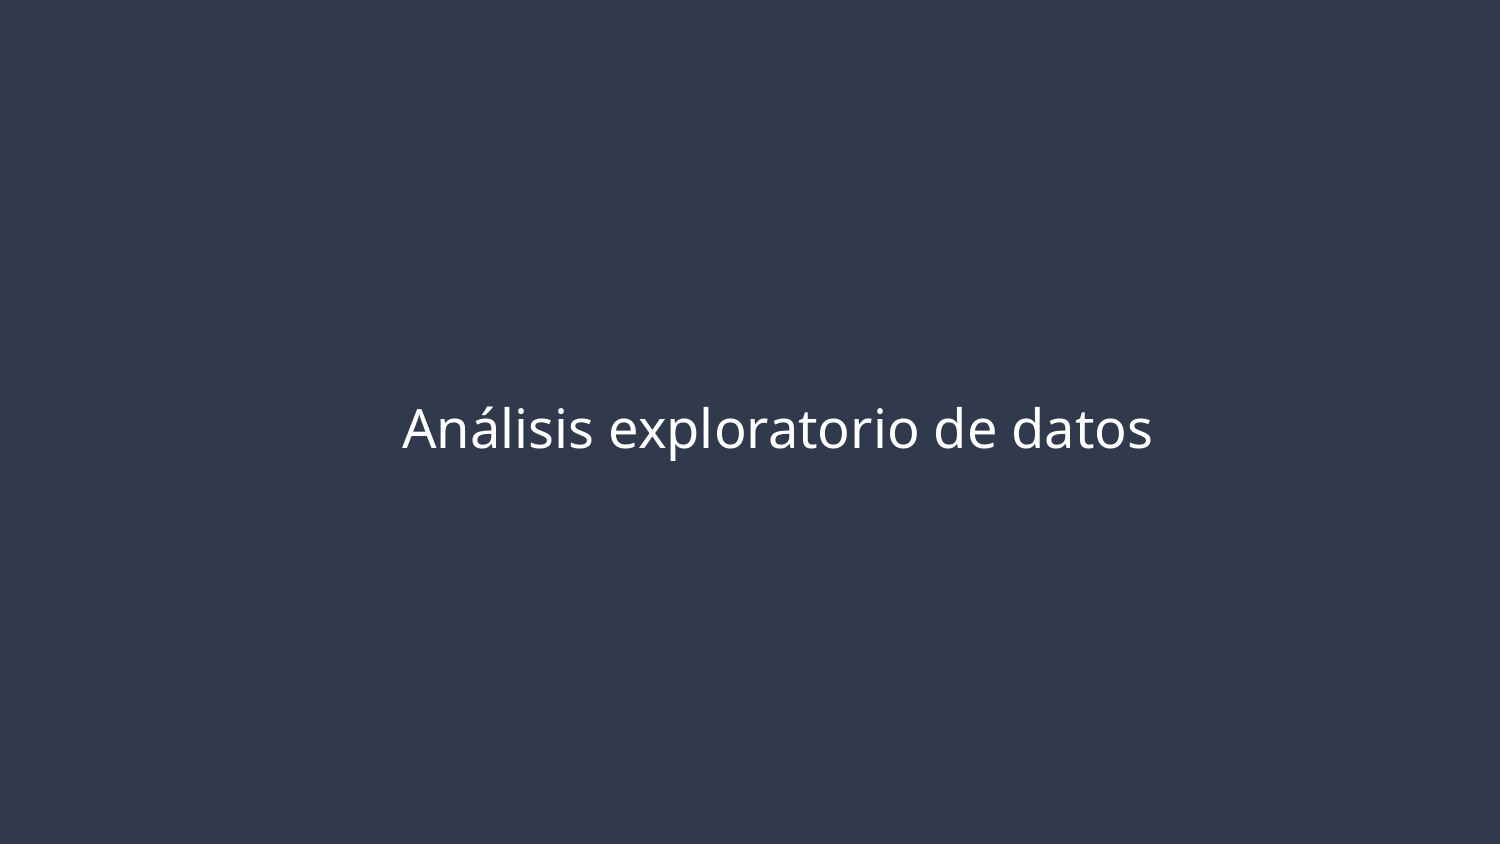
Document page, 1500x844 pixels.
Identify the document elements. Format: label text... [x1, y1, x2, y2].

list Análisis exploratorio de datos [340, 344, 1216, 500]
